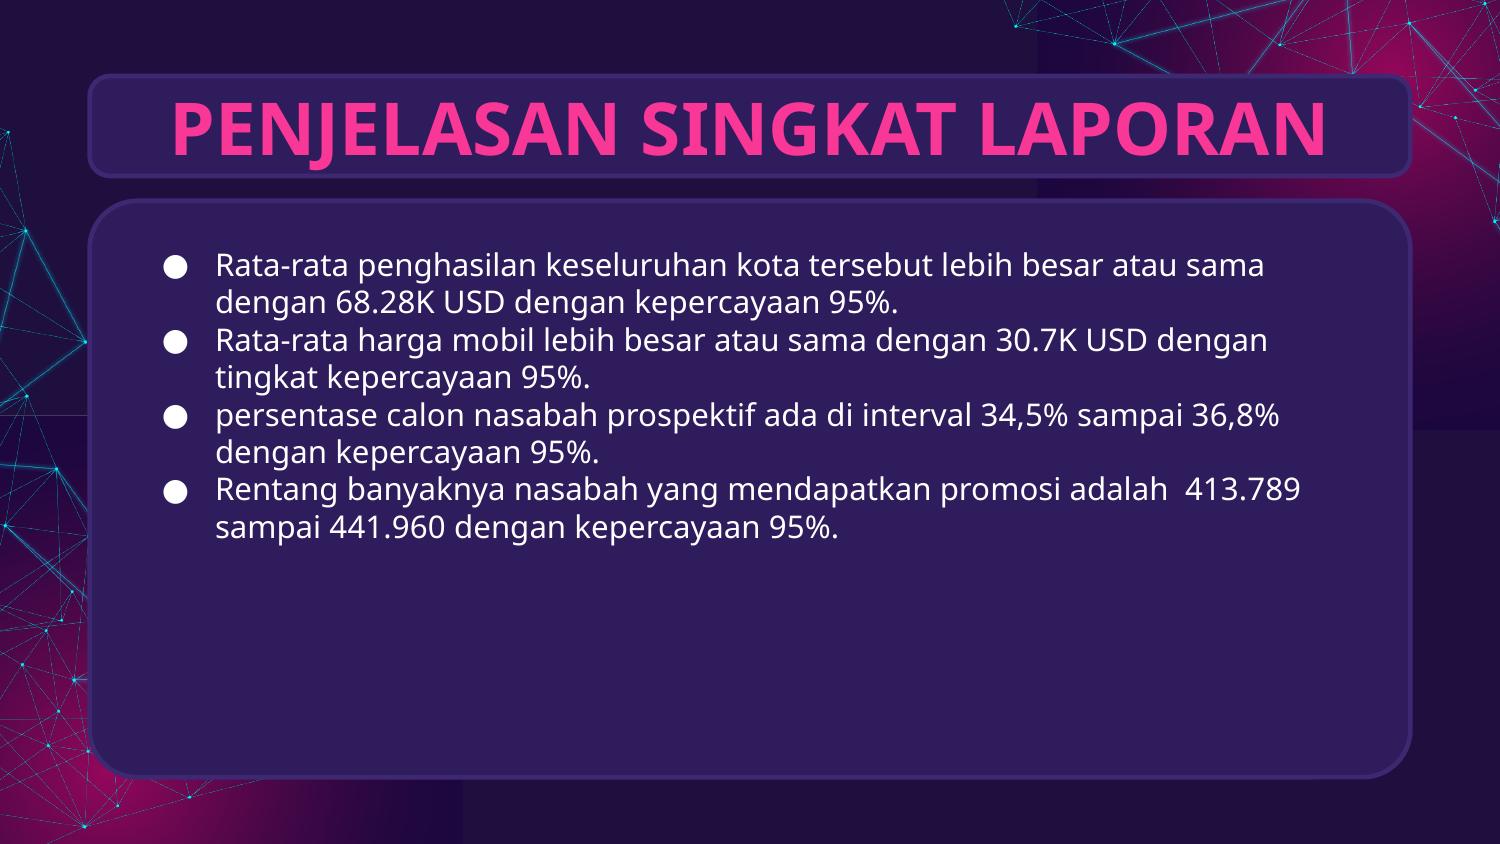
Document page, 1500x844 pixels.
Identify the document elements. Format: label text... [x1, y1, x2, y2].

picture [989, 0, 1500, 430]
title PENJELASAN SINGKAT LAPORAN [118, 88, 1382, 164]
text_box [89, 76, 1411, 176]
subtitle Rata-rata penghasilan keseluruhan kota tersebut lebih besar atau sama dengan 68.28K USD dengan kepercayaan 95%. Rata-rata harga mobil lebih besar atau sama dengan 30.7K USD dengan tingkat kepercayaan 95%. persentase calon nasabah prospektif ada di interval 34,5% sampai 36,8% dengan kepercayaan 95%. Rentang banyaknya nasabah yang mendapatkan promosi adalah 413.789 sampai 441.960 dengan kepercayaan 95%. [124, 229, 1382, 553]
picture [0, 106, 463, 844]
